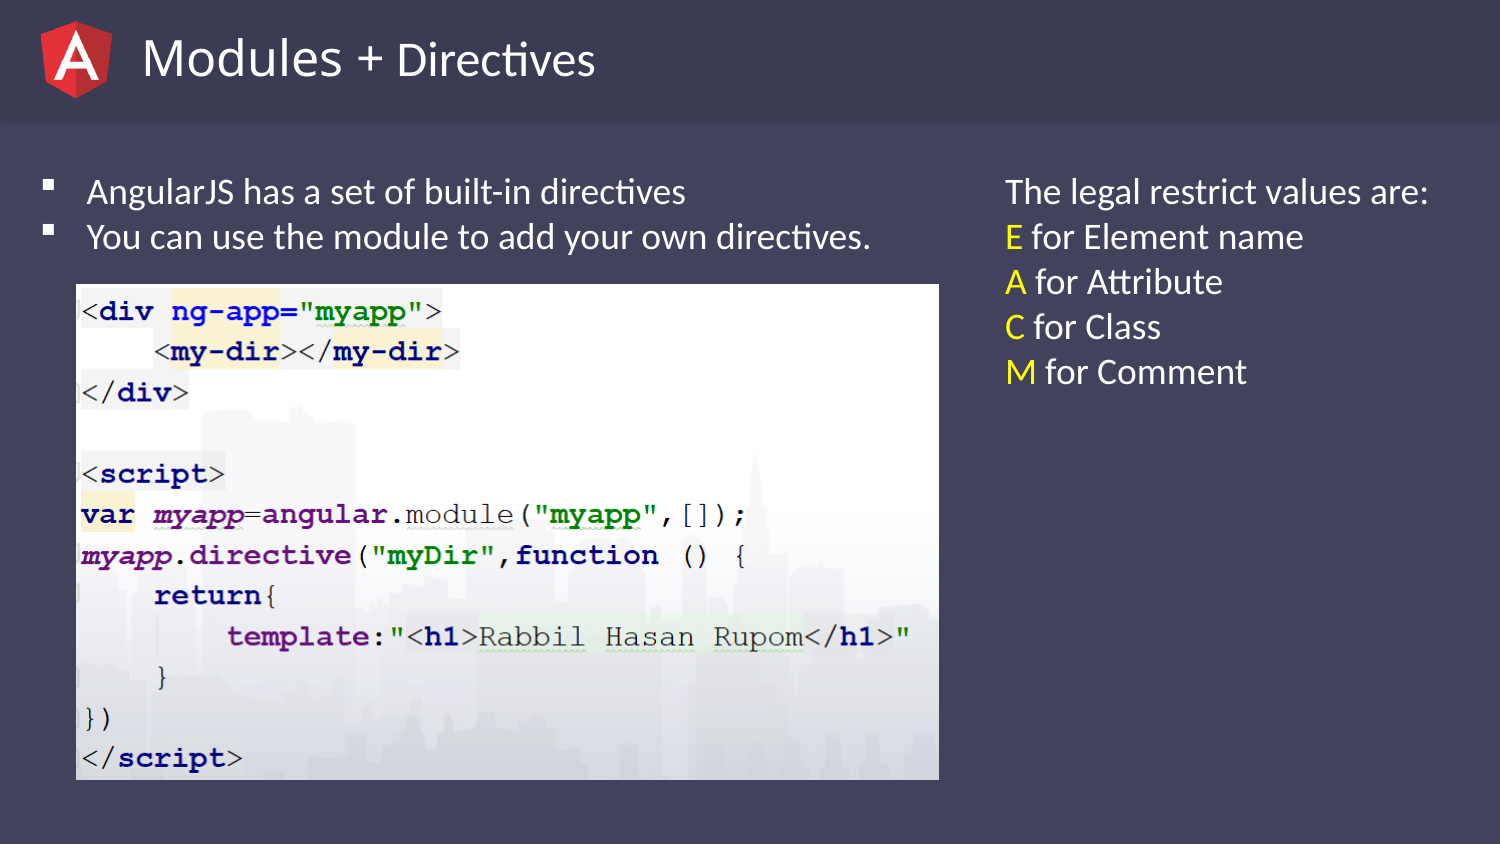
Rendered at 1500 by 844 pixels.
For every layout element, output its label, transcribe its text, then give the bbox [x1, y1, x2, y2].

text_box Modules + Directives [126, 18, 611, 94]
picture [0, 0, 1500, 844]
text_box The legal restrict values are: E for Element name A for Attribute C for Class M for Comment [990, 159, 1445, 445]
text_box AngularJS has a set of built-in directives You can use the module to add your own directives. [24, 159, 990, 265]
